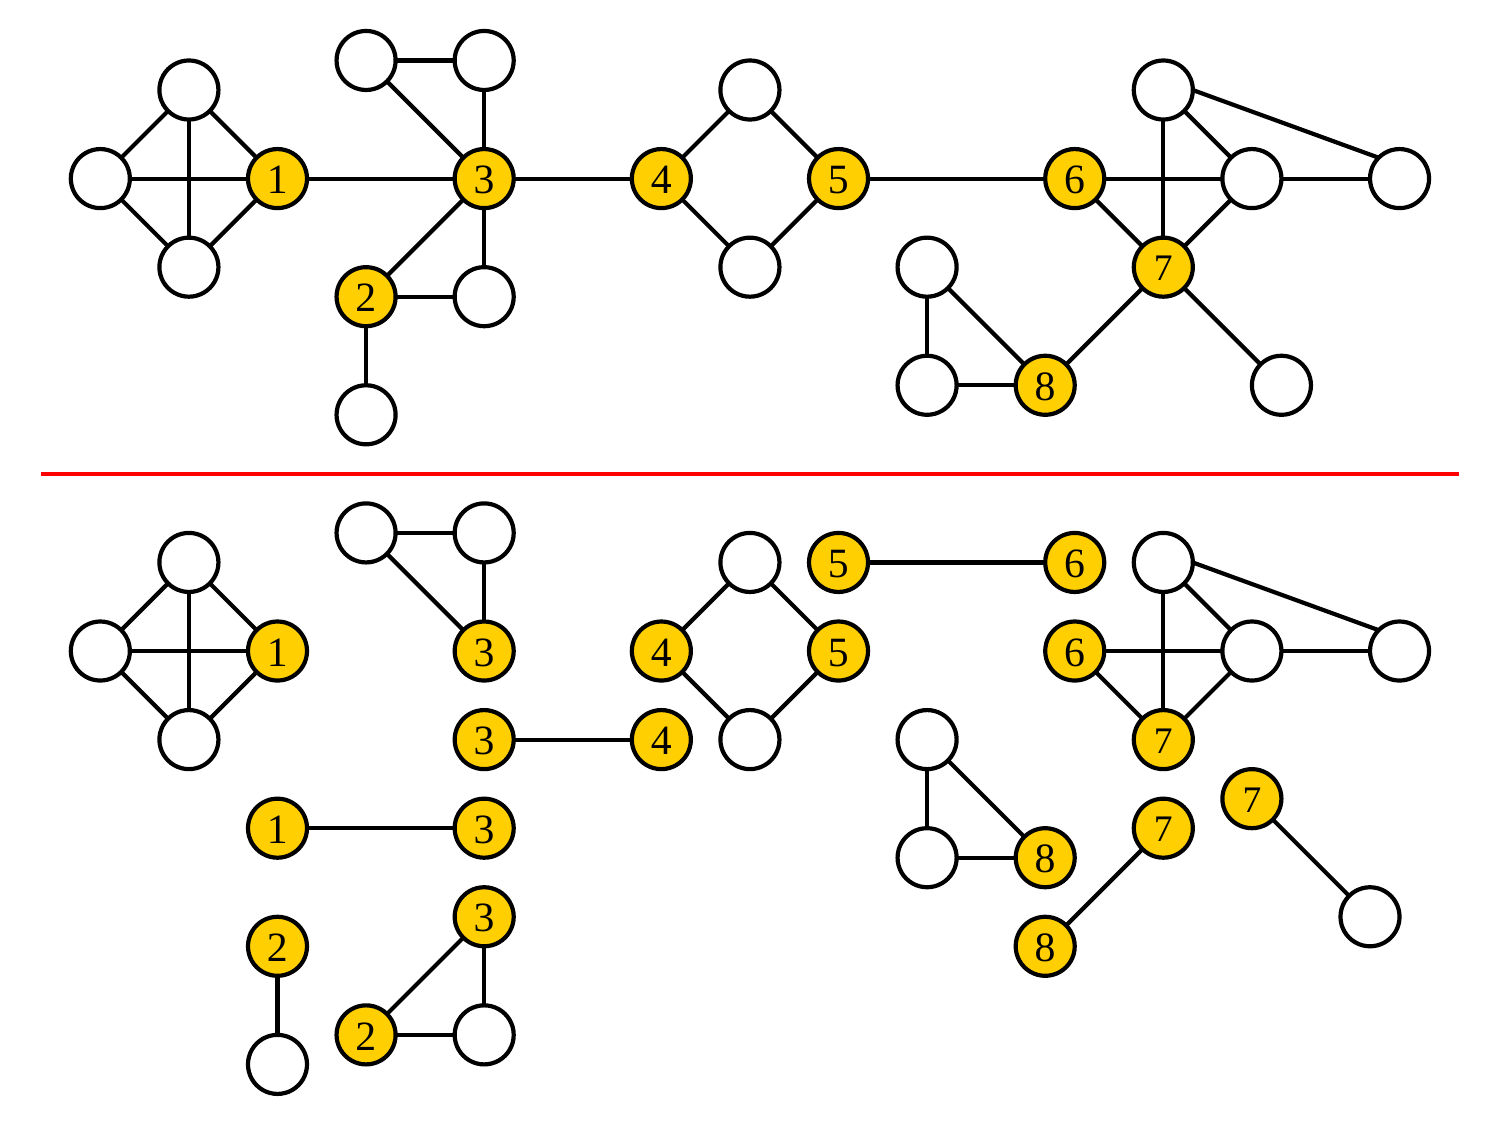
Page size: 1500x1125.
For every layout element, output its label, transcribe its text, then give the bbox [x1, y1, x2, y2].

text_box [454, 30, 514, 90]
text_box 4 [631, 621, 691, 681]
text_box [121, 110, 169, 159]
text_box 8 [1015, 916, 1075, 976]
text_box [121, 583, 169, 631]
text_box [454, 503, 514, 563]
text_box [386, 553, 464, 631]
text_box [770, 671, 818, 720]
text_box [1184, 287, 1261, 365]
text_box [720, 710, 780, 770]
text_box [1222, 166, 1282, 209]
text_box 1 [247, 798, 307, 858]
text_box 1 [248, 149, 307, 209]
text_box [386, 937, 464, 1015]
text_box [770, 199, 818, 247]
text_box [1370, 621, 1430, 681]
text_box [947, 760, 1025, 838]
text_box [1065, 287, 1143, 365]
text_box [336, 30, 396, 91]
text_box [1184, 671, 1232, 720]
text_box 2 [336, 267, 396, 327]
text_box [897, 237, 957, 297]
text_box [386, 81, 464, 159]
text_box 5 [808, 149, 868, 209]
text_box [897, 828, 957, 888]
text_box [209, 199, 257, 247]
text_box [682, 583, 730, 631]
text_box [682, 199, 730, 247]
text_box 3 [454, 798, 514, 858]
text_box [386, 199, 464, 277]
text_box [1095, 199, 1143, 247]
text_box [720, 237, 780, 297]
text_box [159, 237, 219, 297]
text_box 8 [1015, 355, 1075, 415]
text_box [1192, 89, 1379, 158]
text_box 3 [454, 149, 514, 208]
text_box [70, 621, 130, 681]
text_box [770, 110, 818, 159]
text_box 7 [1133, 237, 1193, 297]
text_box 2 [336, 1005, 396, 1065]
text_box [454, 1005, 514, 1065]
text_box [247, 1035, 308, 1094]
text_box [209, 671, 257, 720]
text_box [70, 149, 130, 209]
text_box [947, 287, 1025, 365]
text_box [1184, 199, 1232, 247]
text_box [1065, 848, 1143, 926]
text_box [1133, 532, 1193, 592]
text_box 5 [808, 621, 869, 681]
text_box [159, 60, 219, 120]
text_box 3 [454, 710, 514, 770]
text_box 4 [631, 710, 691, 770]
text_box 7 [1222, 769, 1282, 829]
text_box [720, 60, 780, 120]
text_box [121, 199, 169, 247]
text_box [159, 710, 219, 770]
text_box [682, 110, 730, 159]
text_box [1222, 640, 1282, 681]
text_box [897, 710, 957, 770]
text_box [682, 671, 730, 720]
text_box [336, 503, 396, 563]
text_box [159, 532, 219, 592]
text_box [1133, 60, 1193, 120]
text_box 1 [248, 621, 308, 681]
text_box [209, 583, 257, 631]
text_box 6 [1045, 532, 1105, 592]
text_box 4 [631, 149, 691, 209]
text_box 8 [1015, 828, 1073, 888]
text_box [1272, 819, 1350, 897]
text_box 7 [1133, 798, 1193, 858]
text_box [1192, 562, 1379, 631]
text_box [1340, 887, 1400, 947]
text_box 6 [1045, 621, 1105, 681]
text_box [336, 385, 396, 445]
text_box 7 [1133, 710, 1193, 770]
text_box [897, 356, 957, 415]
text_box [454, 267, 514, 327]
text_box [1095, 671, 1143, 720]
text_box [1370, 149, 1430, 209]
text_box 2 [247, 916, 308, 976]
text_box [121, 671, 169, 720]
text_box 5 [808, 532, 868, 592]
text_box [720, 532, 780, 592]
text_box 3 [454, 887, 514, 947]
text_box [770, 583, 818, 631]
text_box 3 [454, 621, 514, 681]
text_box 6 [1045, 149, 1105, 209]
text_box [209, 110, 257, 159]
text_box [1251, 355, 1311, 415]
